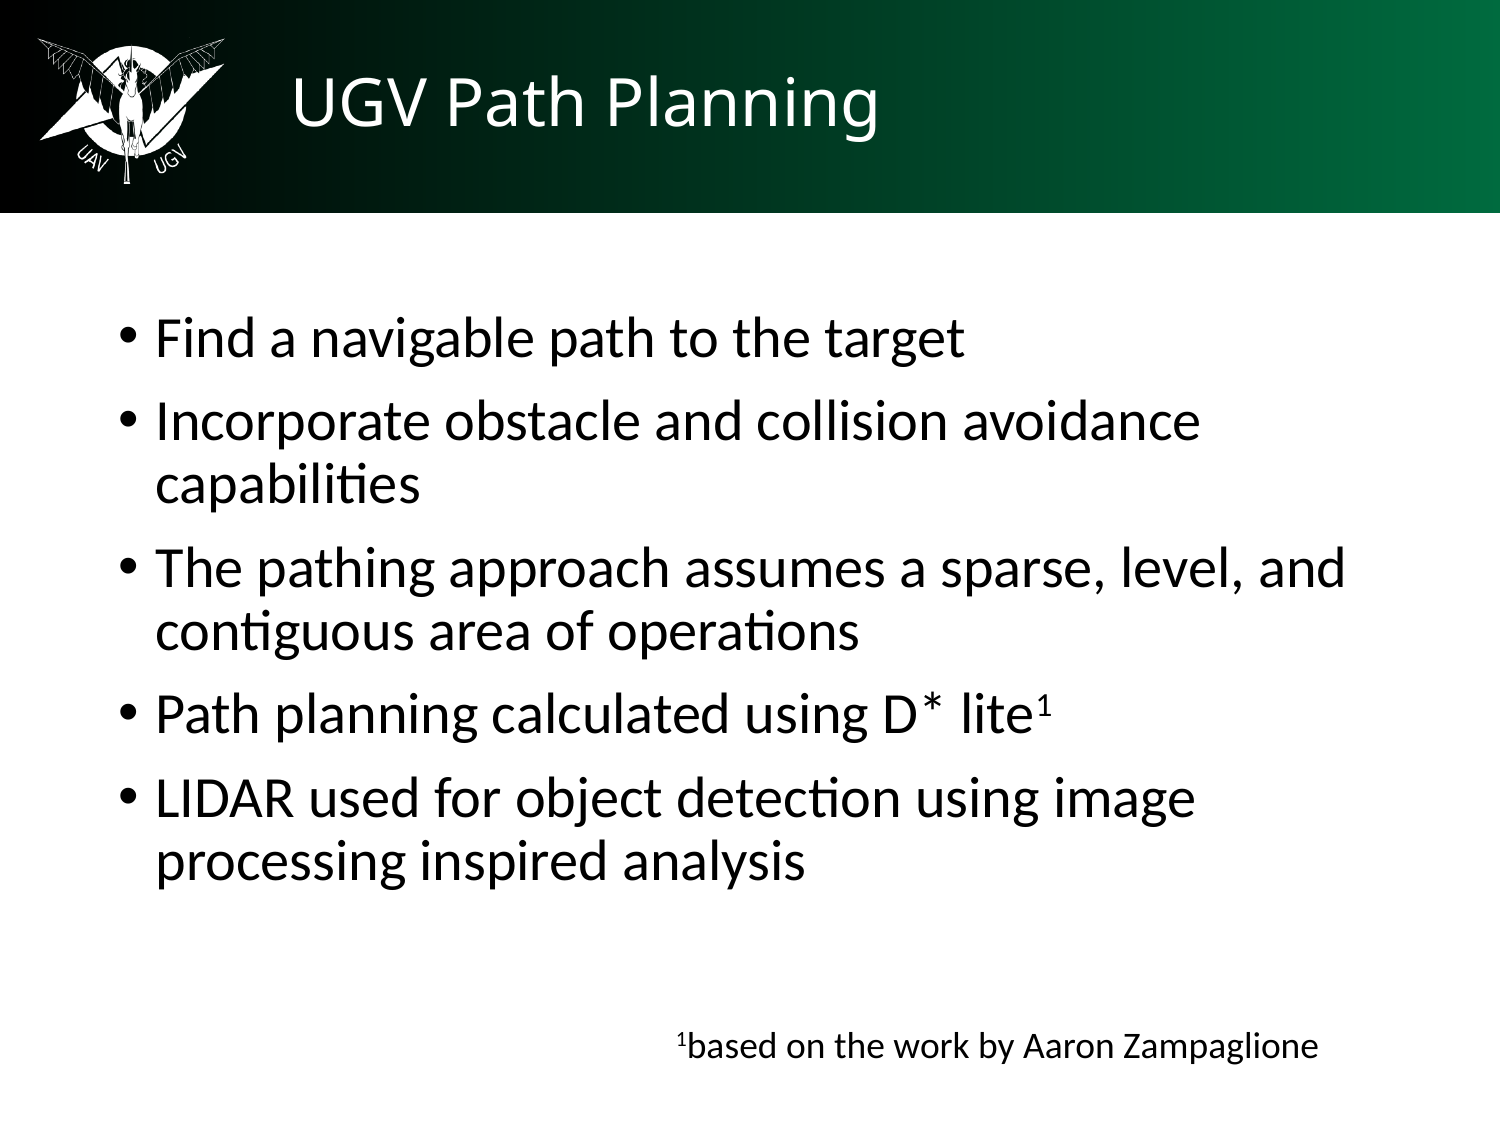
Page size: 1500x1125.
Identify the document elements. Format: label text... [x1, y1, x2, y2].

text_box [0, 0, 1500, 213]
list Find a navigable path to the target Incorporate obstacle and collision avoidance capabilities The pathing approach assumes a sparse, level, and contiguous area of operations Path planning calculated using D* lite1 LIDAR used for object detection using image processing inspired analysis [103, 299, 1397, 1014]
text_box 1based on the work by Aaron Zampaglione [661, 1013, 1336, 1073]
